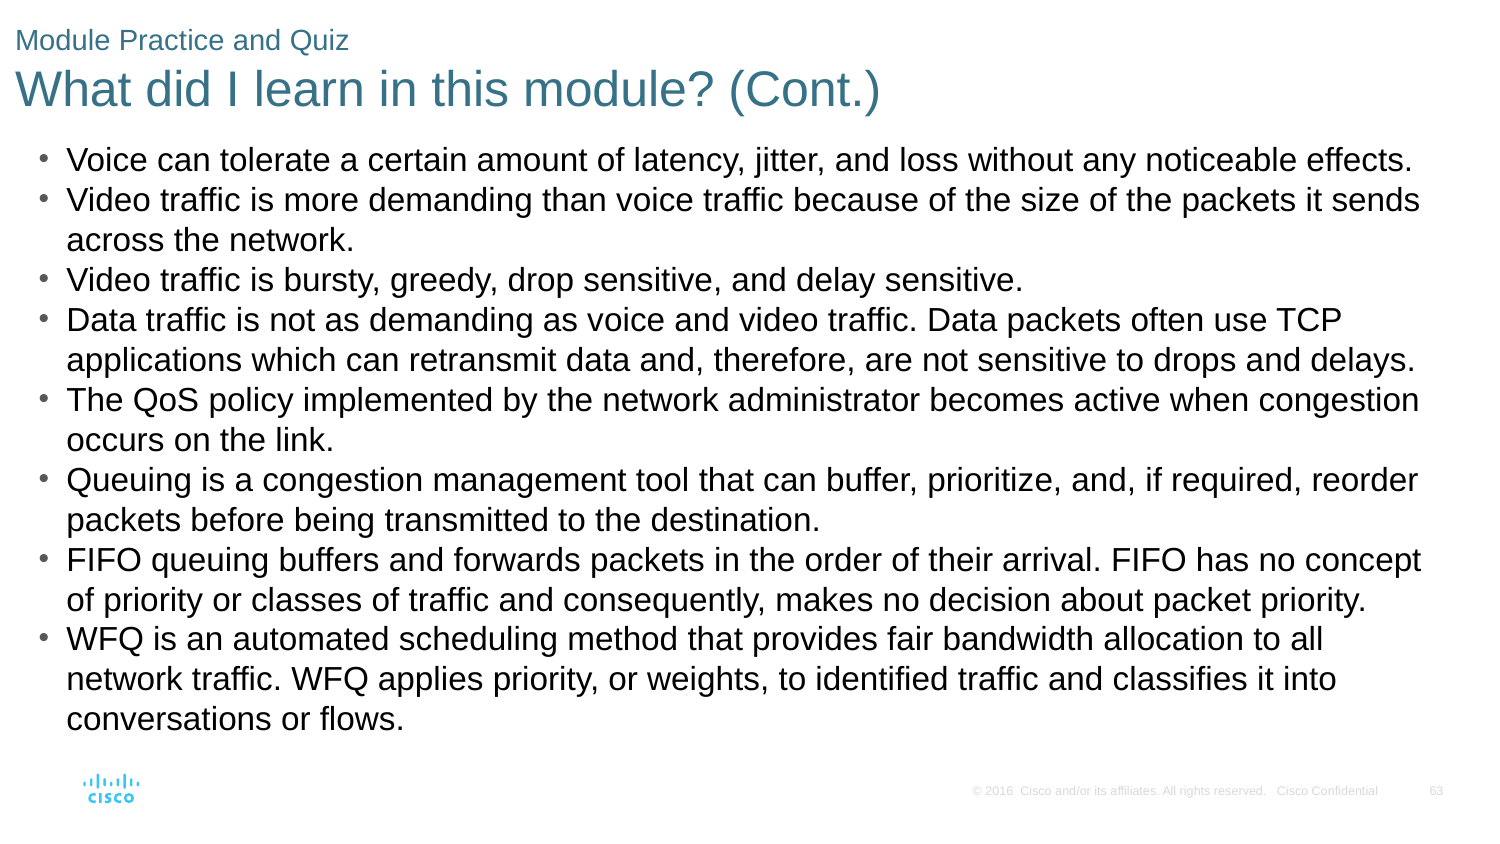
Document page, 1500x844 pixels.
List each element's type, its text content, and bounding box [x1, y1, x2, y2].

title Module Practice and Quiz What did I learn in this module? (Cont.) [0, 6, 1500, 131]
list Voice can tolerate a certain amount of latency, jitter, and loss without any noticeable effects. Video traffic is more demanding than voice traffic because of the size of the packets it sends across the network. Video traffic is bursty, greedy, drop sensitive, and delay sensitive. Data traffic is not as demanding as voice and video traffic. Data packets often use TCP applications which can retransmit data and, therefore, are not sensitive to drops and delays. The QoS policy implemented by the network administrator becomes active when congestion occurs on the link. Queuing is a congestion management tool that can buffer, prioritize, and, if required, reorder packets before being transmitted to the destination. FIFO queuing buffers and forwards packets in the order of their arrival. FIFO has no concept of priority or classes of traffic and consequently, makes no decision about packet priority. WFQ is an automated scheduling method that provides fair bandwidth allocation to all network traffic. WFQ applies priority, or weights, to identified traffic and classifies it into conversations or flows. [23, 131, 1476, 813]
